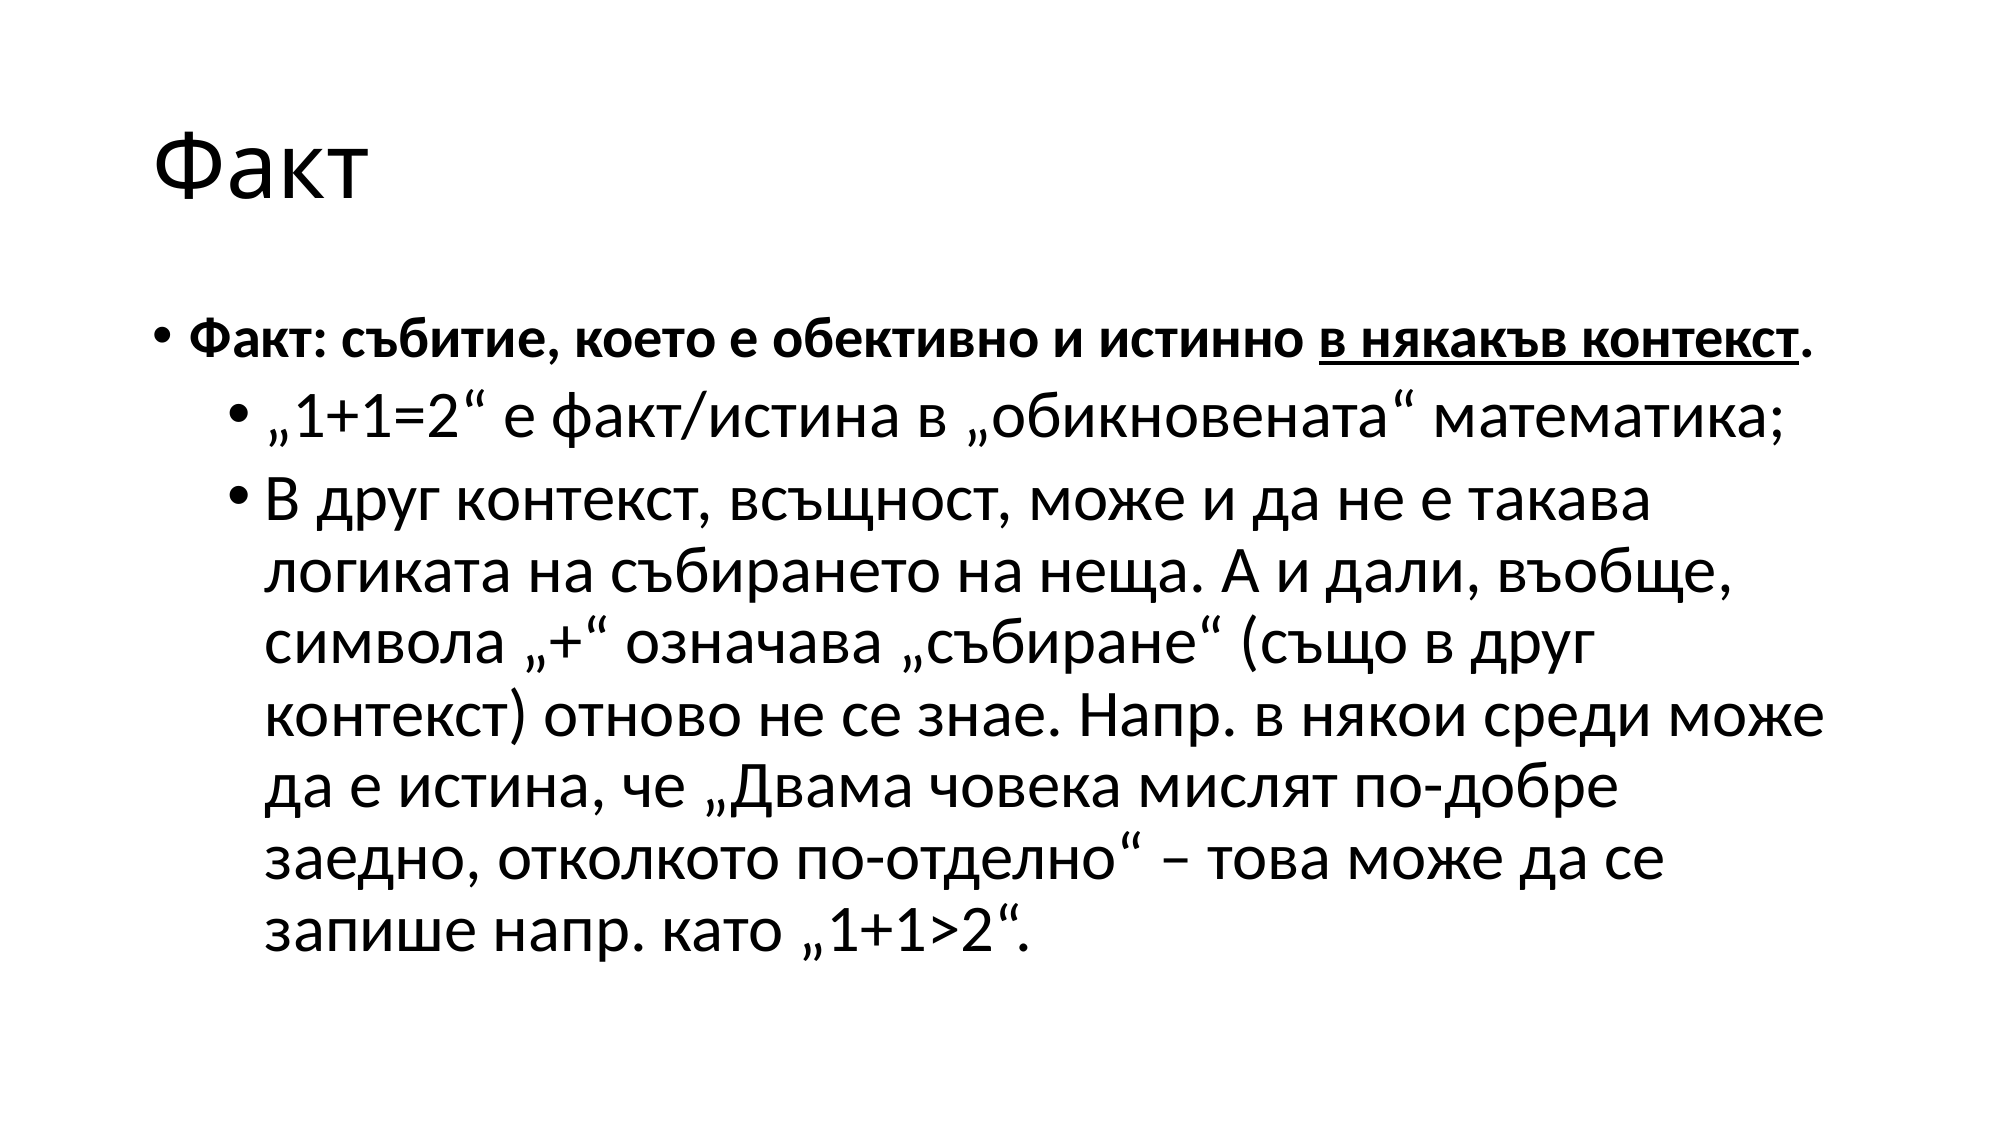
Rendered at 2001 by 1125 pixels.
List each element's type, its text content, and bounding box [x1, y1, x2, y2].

list Факт: събитие, което е обективно и истинно в някакъв контекст. „1+1=2“ е факт/истина в „обикновената“ математика; В друг контекст, всъщност, може и да не е такава логиката на събирането на неща. А и дали, въобще, символа „+“ означава „събиране“ (също в друг контекст) отново не се знае. Напр. в някои среди може да е истина, че „Двама човека мислят по-добре заедно, отколкото по-отделно“ – това може да се запише напр. като „1+1>2“. [137, 299, 1863, 1014]
title Факт [137, 59, 1863, 278]
